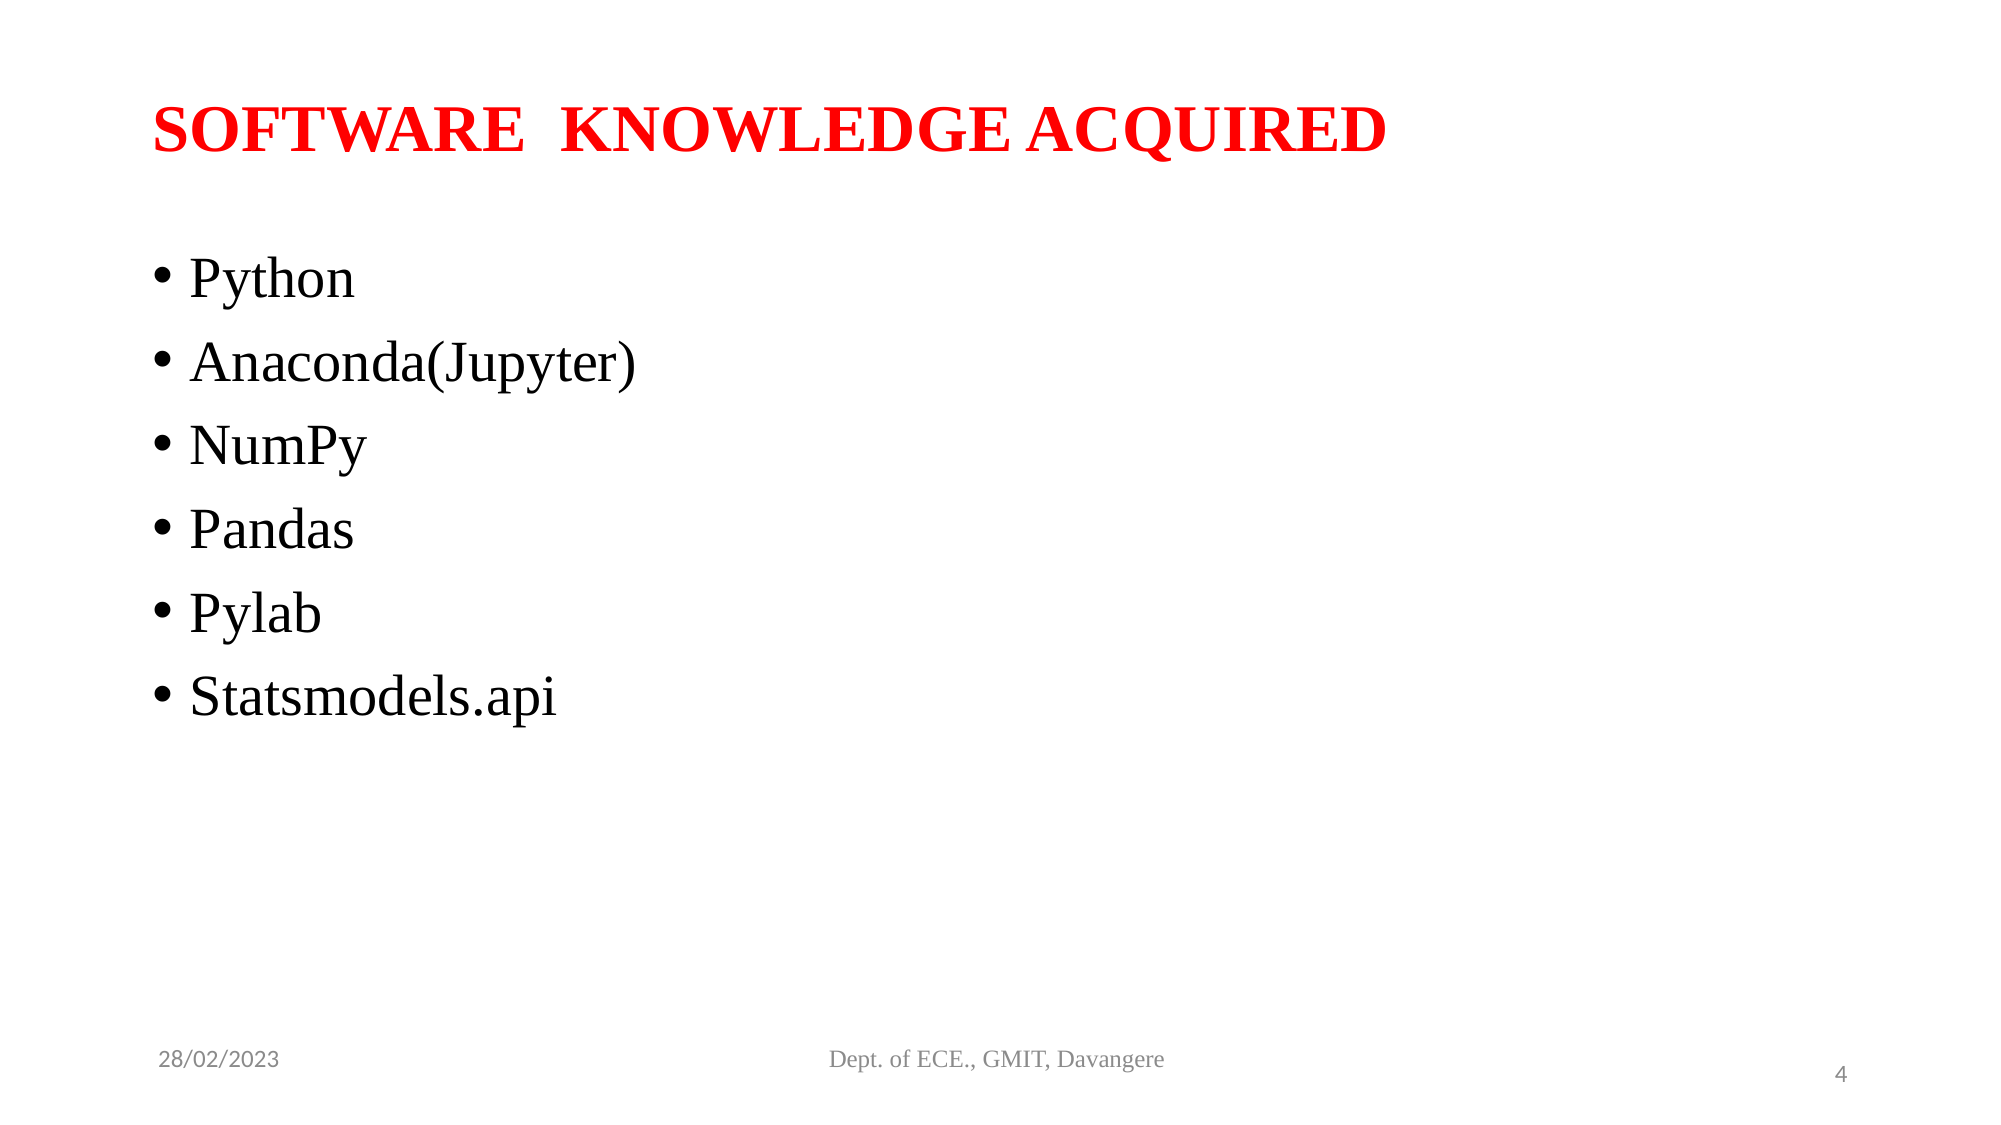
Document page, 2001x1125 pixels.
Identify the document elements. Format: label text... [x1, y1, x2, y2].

title SOFTWARE KNOWLEDGE ACQUIRED [137, 52, 1441, 207]
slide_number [137, 1042, 588, 1103]
slide_number 4 [1412, 1042, 1863, 1103]
footer Dept. of ECE., GMIT, Davangere [662, 1042, 1338, 1103]
list Python Anaconda(Jupyter) NumPy Pandas Pylab Statsmodels.api [137, 239, 1863, 954]
